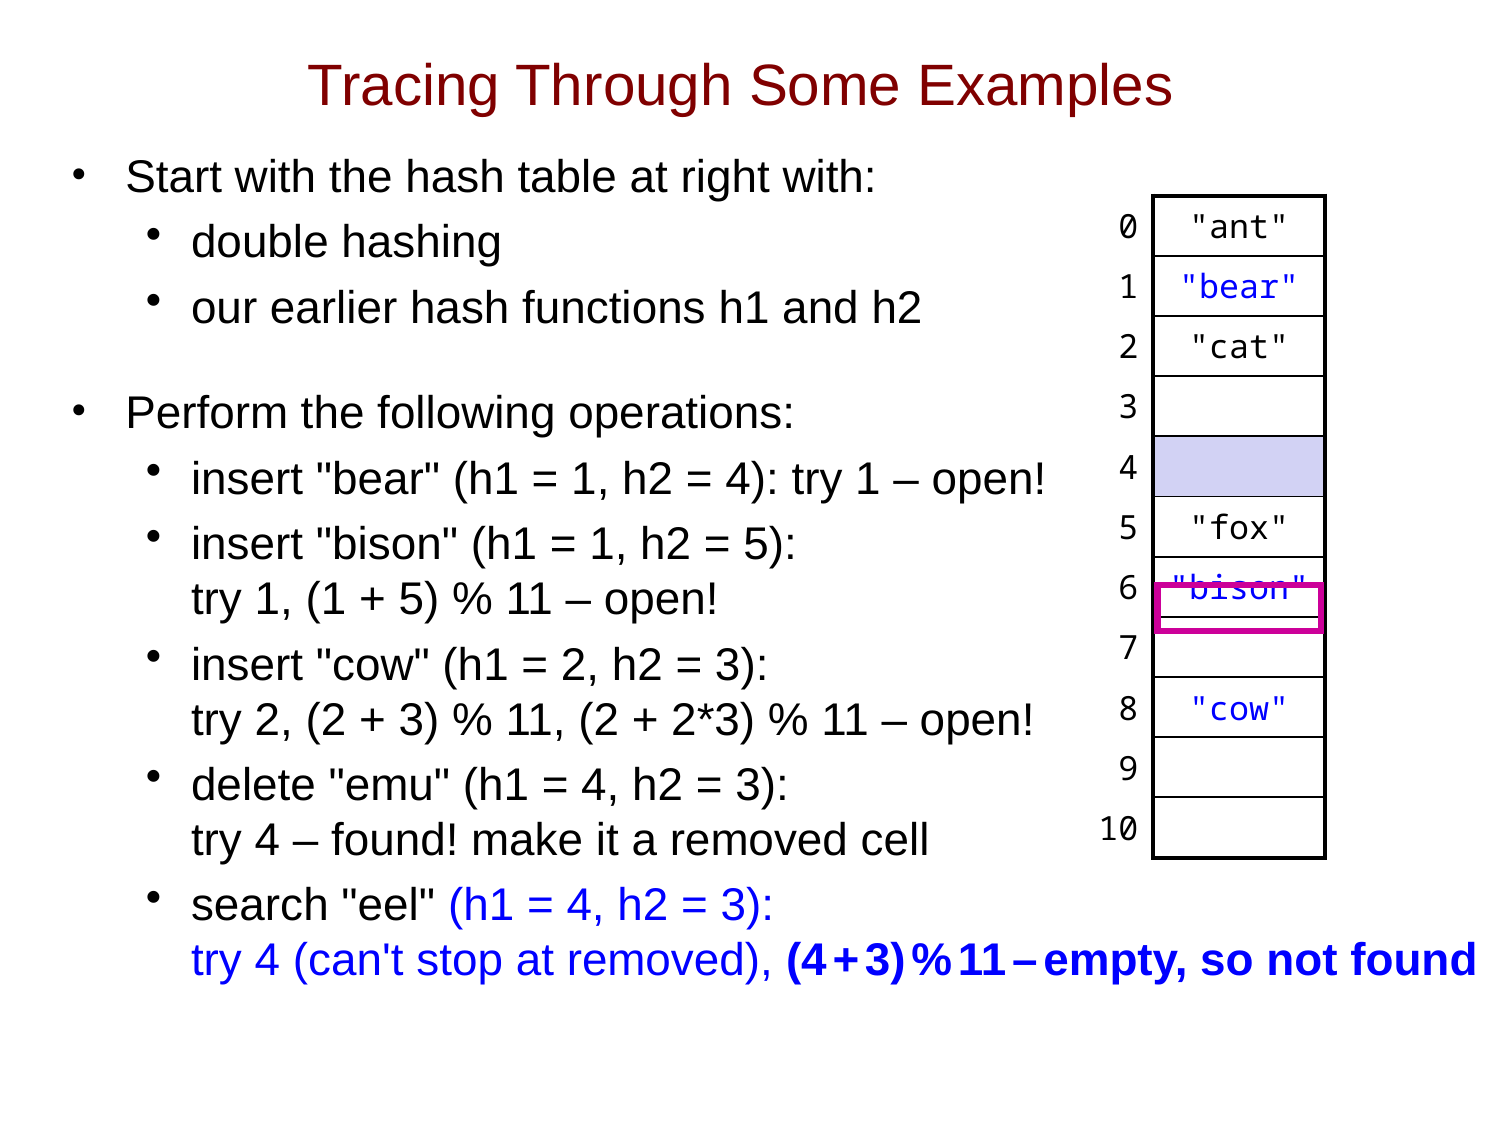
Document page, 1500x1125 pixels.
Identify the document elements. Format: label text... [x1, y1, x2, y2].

table_cell [1155, 377, 1323, 435]
table_cell "bison" [1155, 558, 1323, 616]
table_cell 9 [981, 737, 1151, 797]
table_cell 2 [981, 316, 1151, 376]
table_header "ant" [1155, 198, 1323, 255]
table_cell 10 [981, 797, 1151, 858]
table_cell [1155, 738, 1323, 796]
table_cell "cat" [1155, 317, 1323, 375]
table_cell [1155, 618, 1323, 676]
table_header 0 [981, 196, 1151, 256]
table_cell 8 [981, 677, 1151, 737]
table_cell 3 [981, 376, 1151, 436]
table_cell 1 [981, 256, 1151, 316]
table_cell [1155, 437, 1323, 496]
table_cell 6 [981, 557, 1151, 617]
table_cell "fox" [1155, 497, 1323, 556]
table_cell "cow" [1155, 678, 1323, 736]
table_cell 5 [981, 496, 1151, 557]
table_cell "bear" [1155, 257, 1323, 315]
list Start with the hash table at right with: double hashing our earlier hash functions h1 and h2 Perform the following operations: insert "bear" (h1 = 1, h2 = 4): try 1 – open! insert "bison" (h1 = 1, h2 = 5): try 1, (1 + 5) % 11 – open! insert "cow" (h1 = 2, h2 = 3): try 2, (2 + 3) % 11, (2 + 2*3) % 11 – open! delete "emu" (h1 = 4, h2 = 3): try 4 – found! make it a removed cell search "eel" (h1 = 4, h2 = 3): try 4 (can't stop at removed), (4 + 3) % 11 – empty, so not found [55, 138, 1500, 1060]
text_box [1157, 585, 1321, 632]
title Tracing Through Some Examples [96, 12, 1386, 138]
table_cell 7 [981, 617, 1151, 677]
table_cell [1155, 798, 1323, 856]
table_cell 4 [981, 436, 1151, 496]
